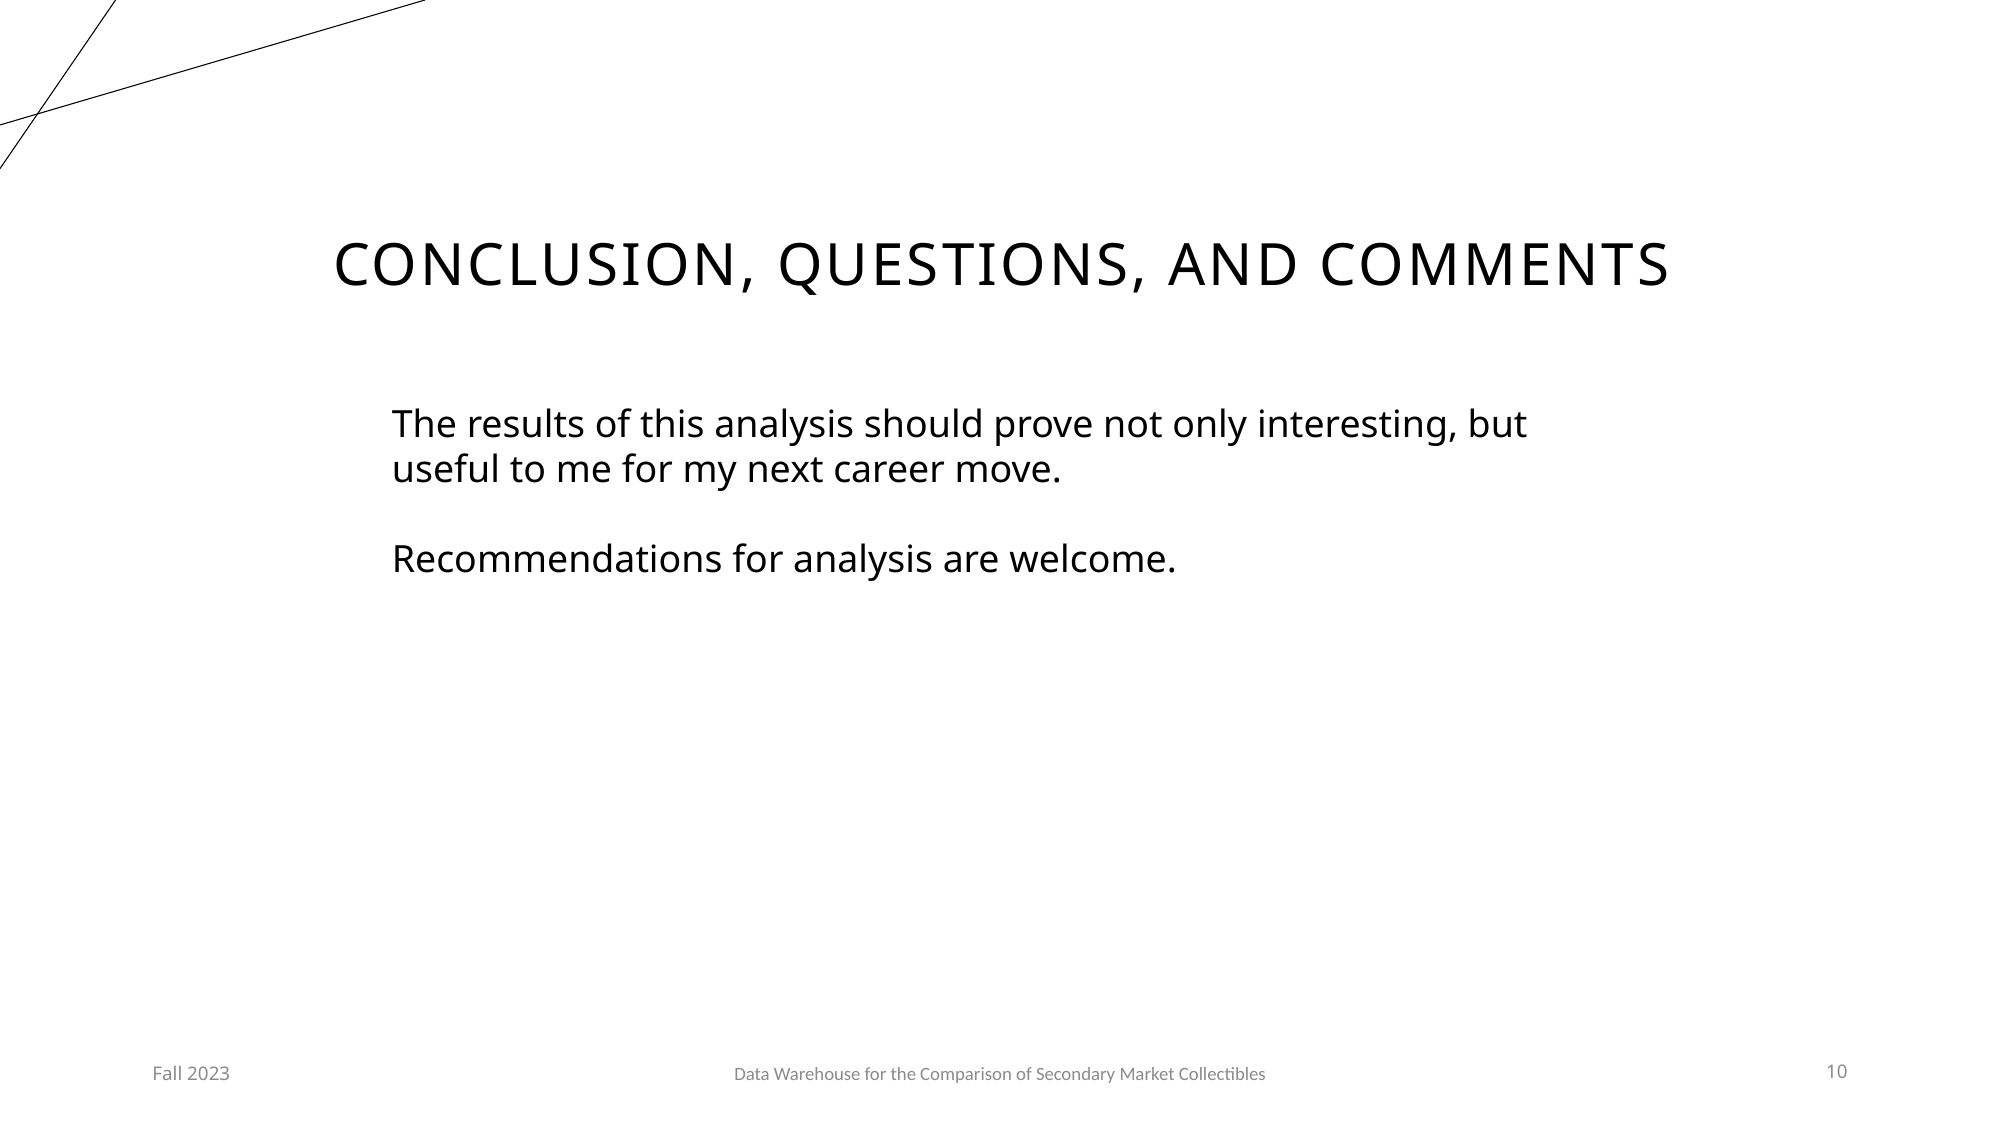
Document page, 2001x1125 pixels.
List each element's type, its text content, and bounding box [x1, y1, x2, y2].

slide_number Fall 2023 [137, 1042, 588, 1103]
slide_number 10 [1412, 1042, 1863, 1103]
text_box The results of this analysis should prove not only interesting, but useful to me for my next career move. Recommendations for analysis are welcome. [377, 392, 1583, 587]
title Conclusion, questions, and comments [139, 87, 1865, 306]
footer Data Warehouse for the Comparison of Secondary Market Collectibles [662, 1042, 1338, 1103]
